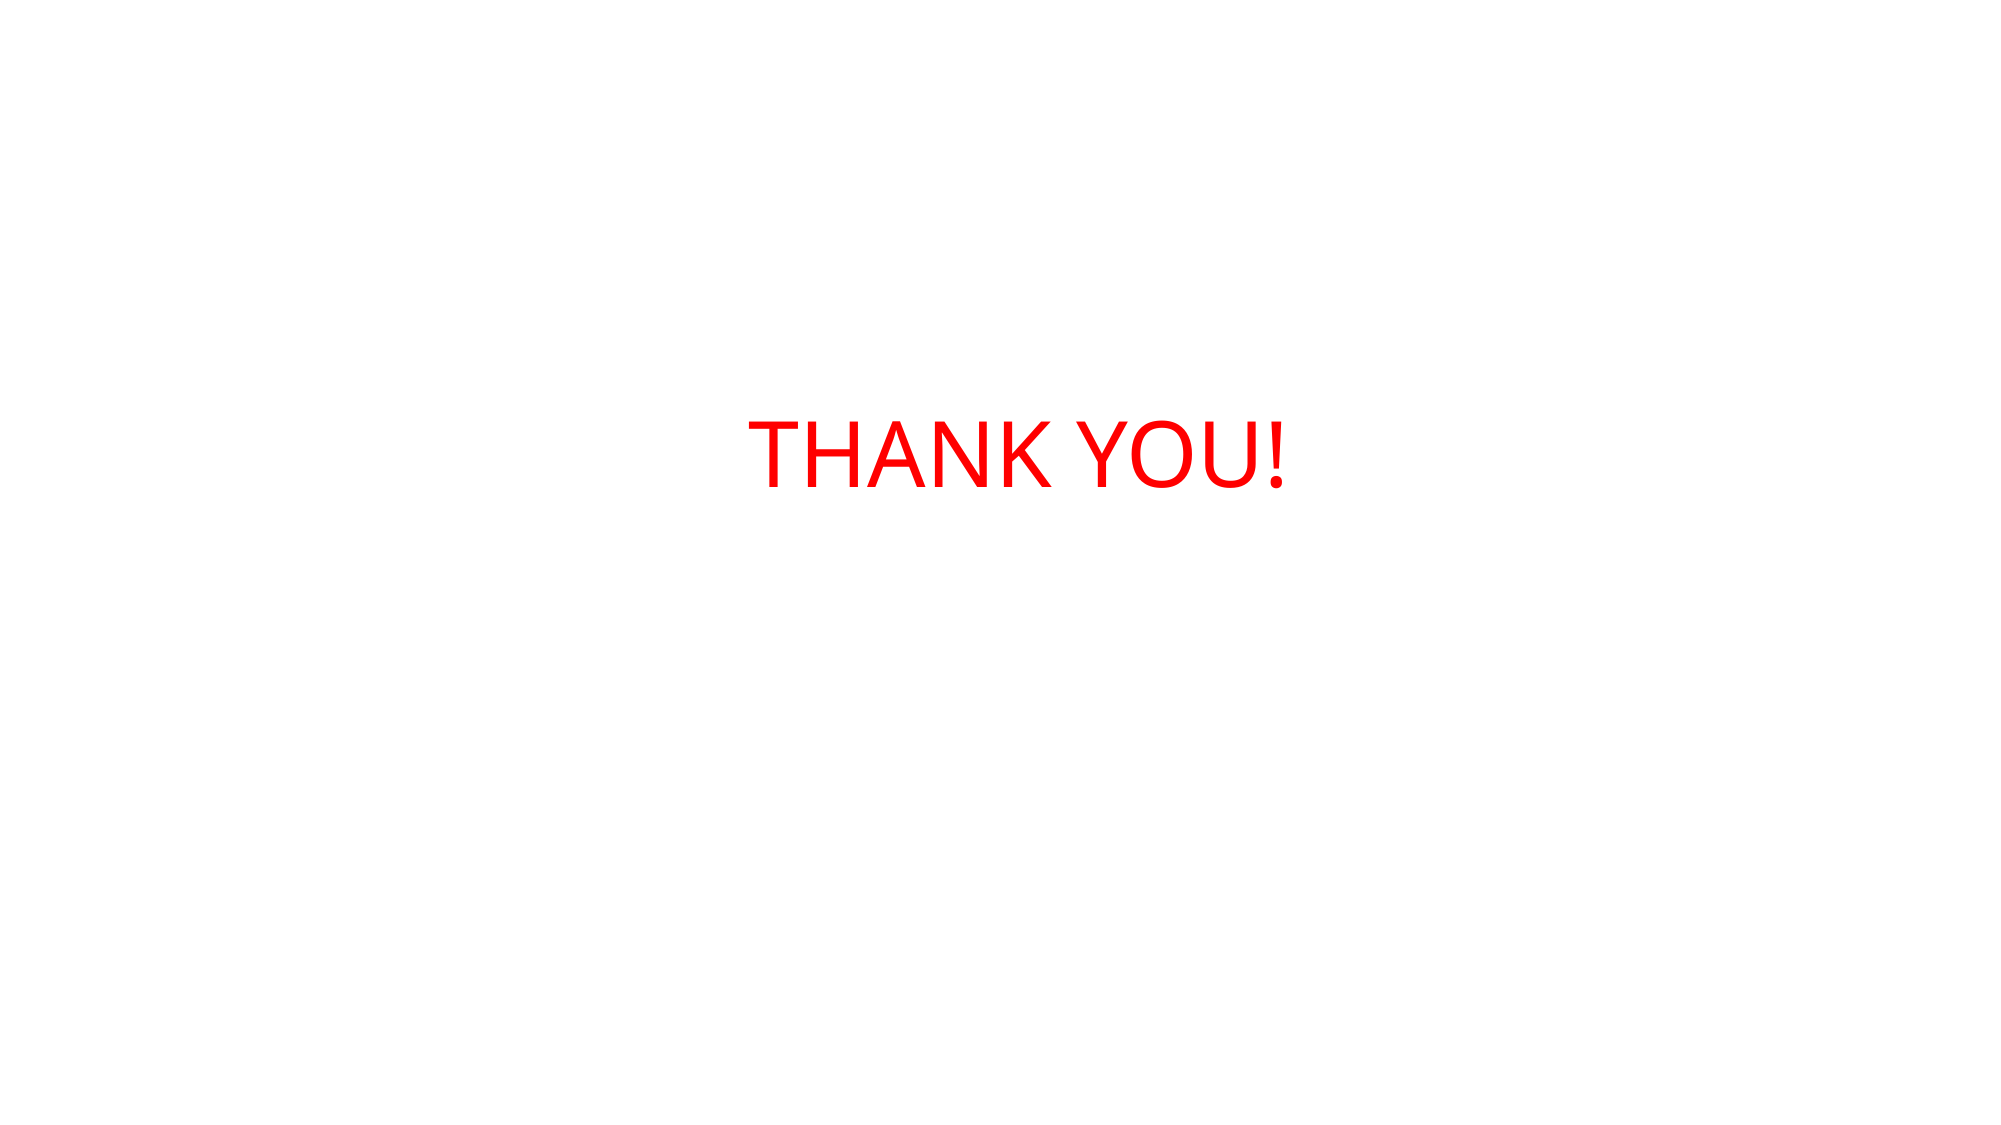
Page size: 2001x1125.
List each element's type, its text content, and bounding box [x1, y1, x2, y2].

title THANK YOU! [156, 348, 1882, 567]
